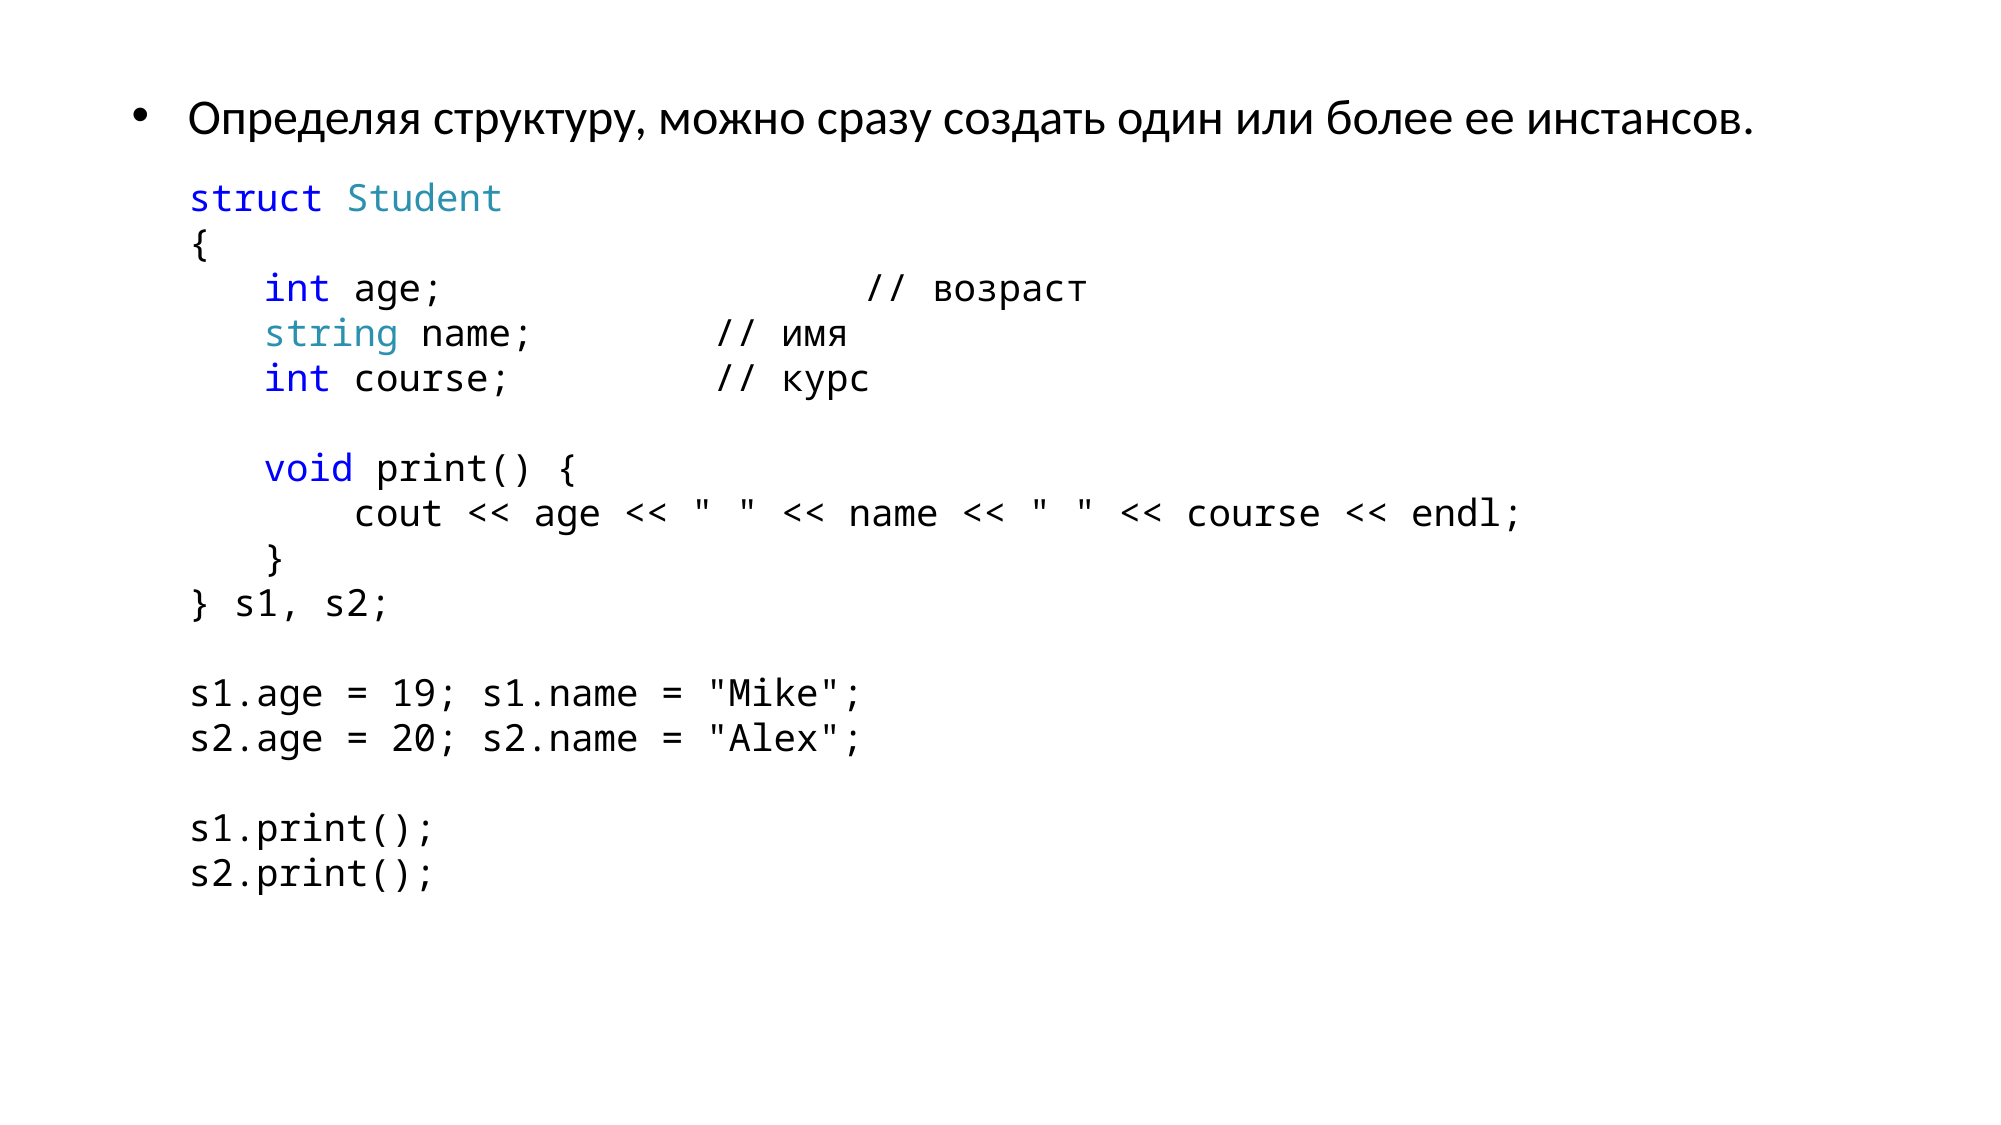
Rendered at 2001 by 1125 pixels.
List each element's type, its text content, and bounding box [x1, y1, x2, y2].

text_box Определяя структуру, можно сразу создать один или более ее инстансов. [116, 76, 1884, 152]
text_box struct Student { int age; // возраст string name; // имя int course; // курс void print() { cout << age << " " << name << " " << course << endl; } } s1, s2; s1.age = 19; s1.name = "Mike"; s2.age = 20; s2.name = "Alex"; s1.print(); s2.print(); [173, 166, 1932, 902]
